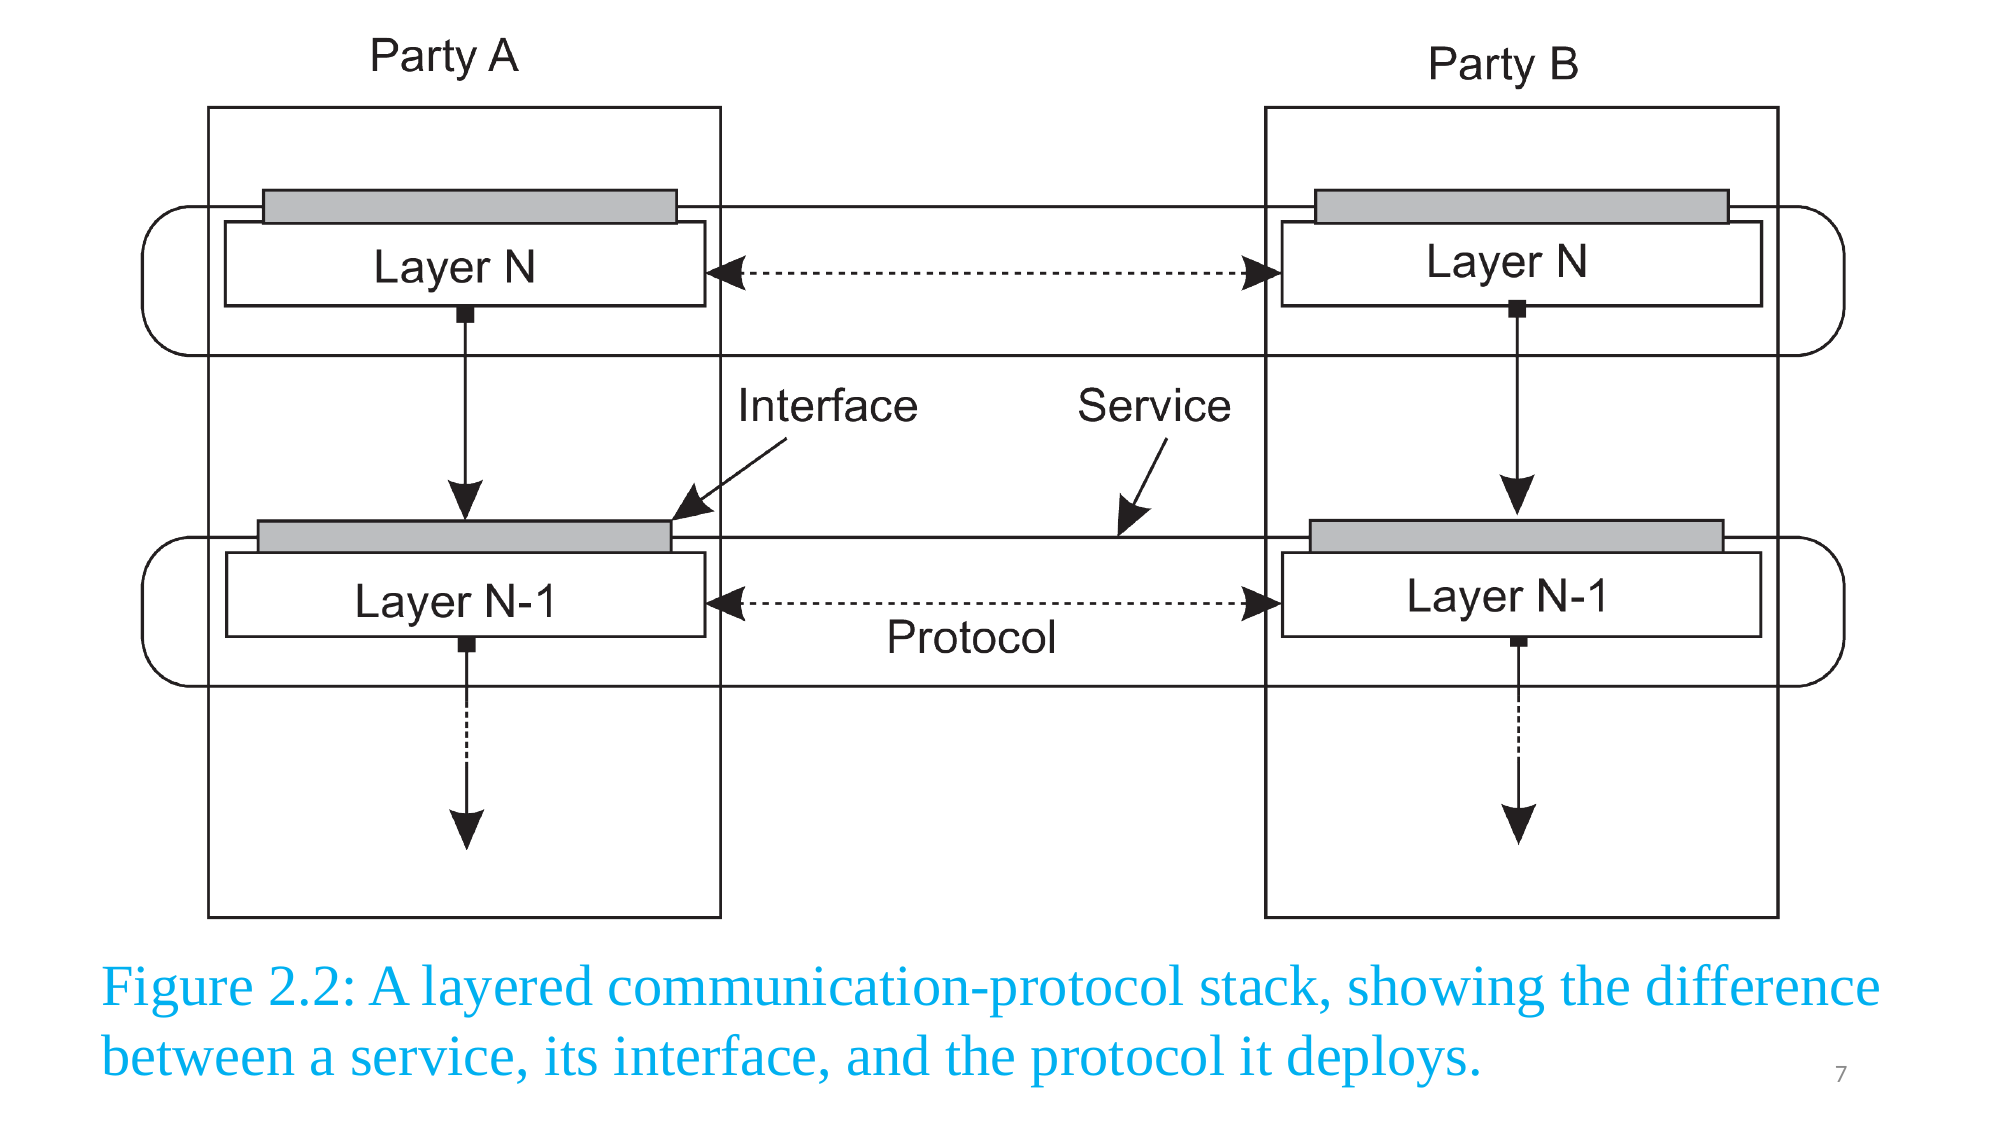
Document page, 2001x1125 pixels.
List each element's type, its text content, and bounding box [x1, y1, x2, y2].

picture [139, 33, 1848, 920]
slide_number 7 [1412, 1042, 1863, 1103]
text_box Figure 2.2: A layered communication-protocol stack, showing the difference between a service, its interface, and the protocol it deploys. [86, 939, 1935, 1095]
